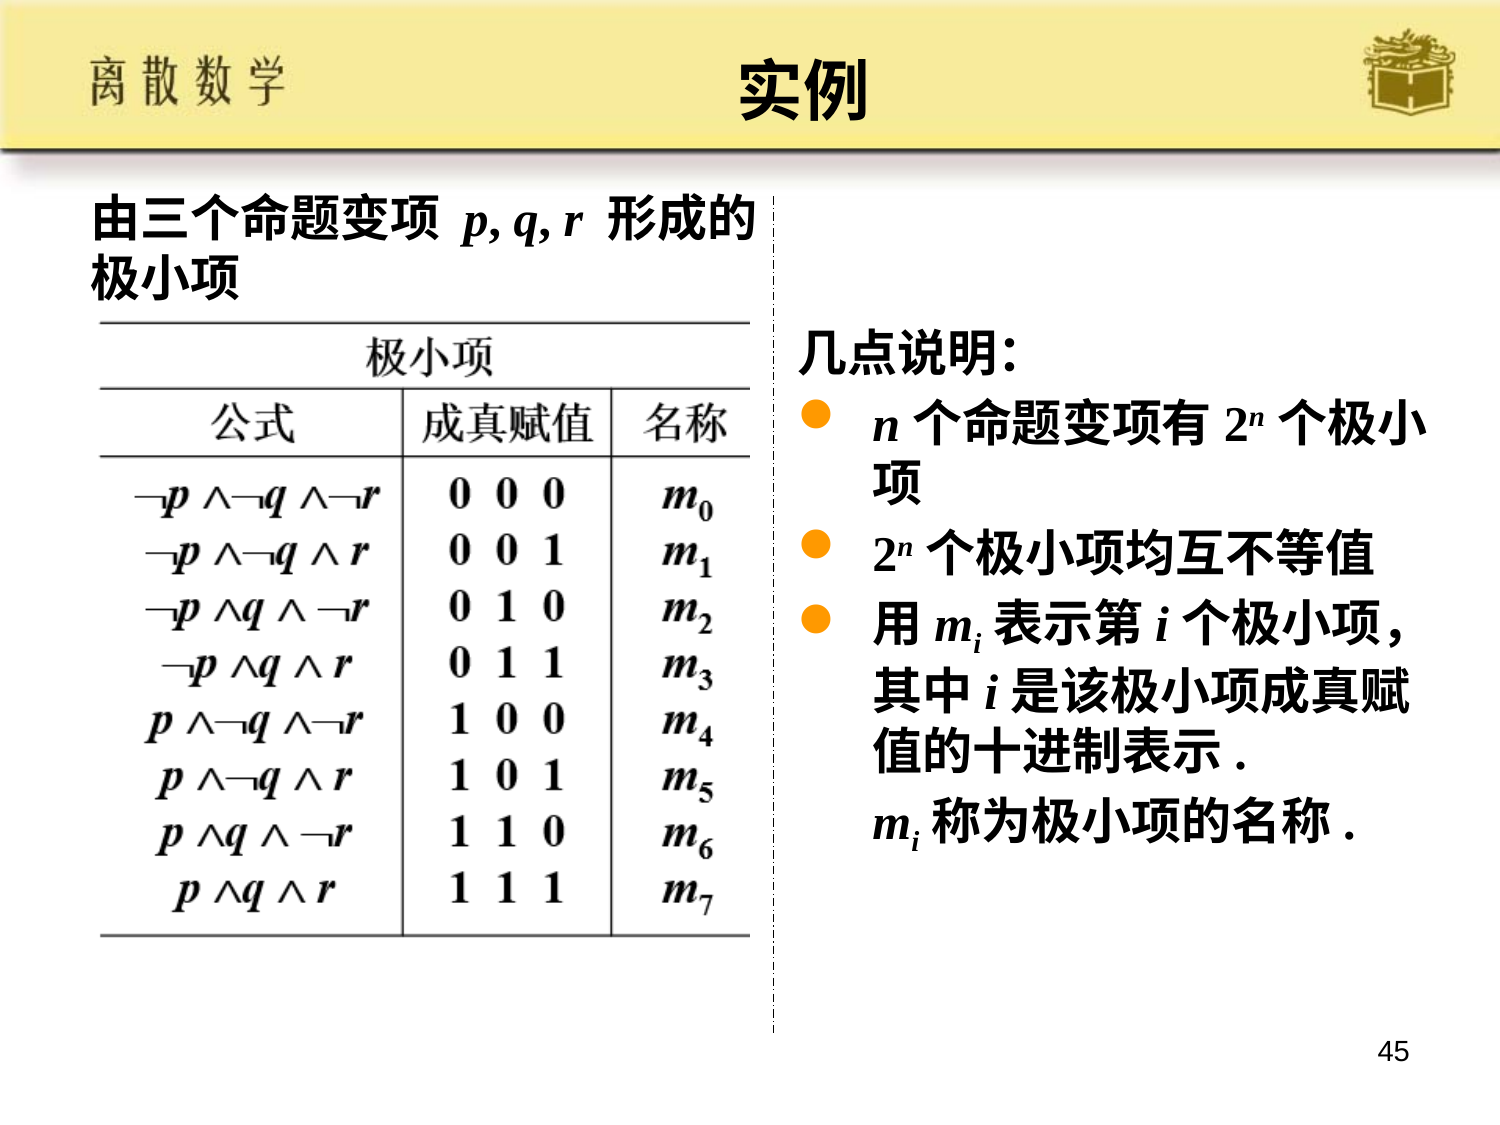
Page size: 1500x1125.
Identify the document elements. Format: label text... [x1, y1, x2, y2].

text_box 几点说明： n个命题变项有2n个极小项 2n个极小项均互不等值 用mi表示第i个极小项，其中i是该极小项成真赋值的十进制表示. mi称为极小项的名称. [782, 313, 1475, 892]
title 实例 [301, 54, 1306, 124]
slide_number 45 [1074, 1024, 1425, 1103]
picture [0, 0, 1500, 1125]
text_box 由三个命题变项 p, q, r 形成的 极小项 [75, 178, 773, 314]
